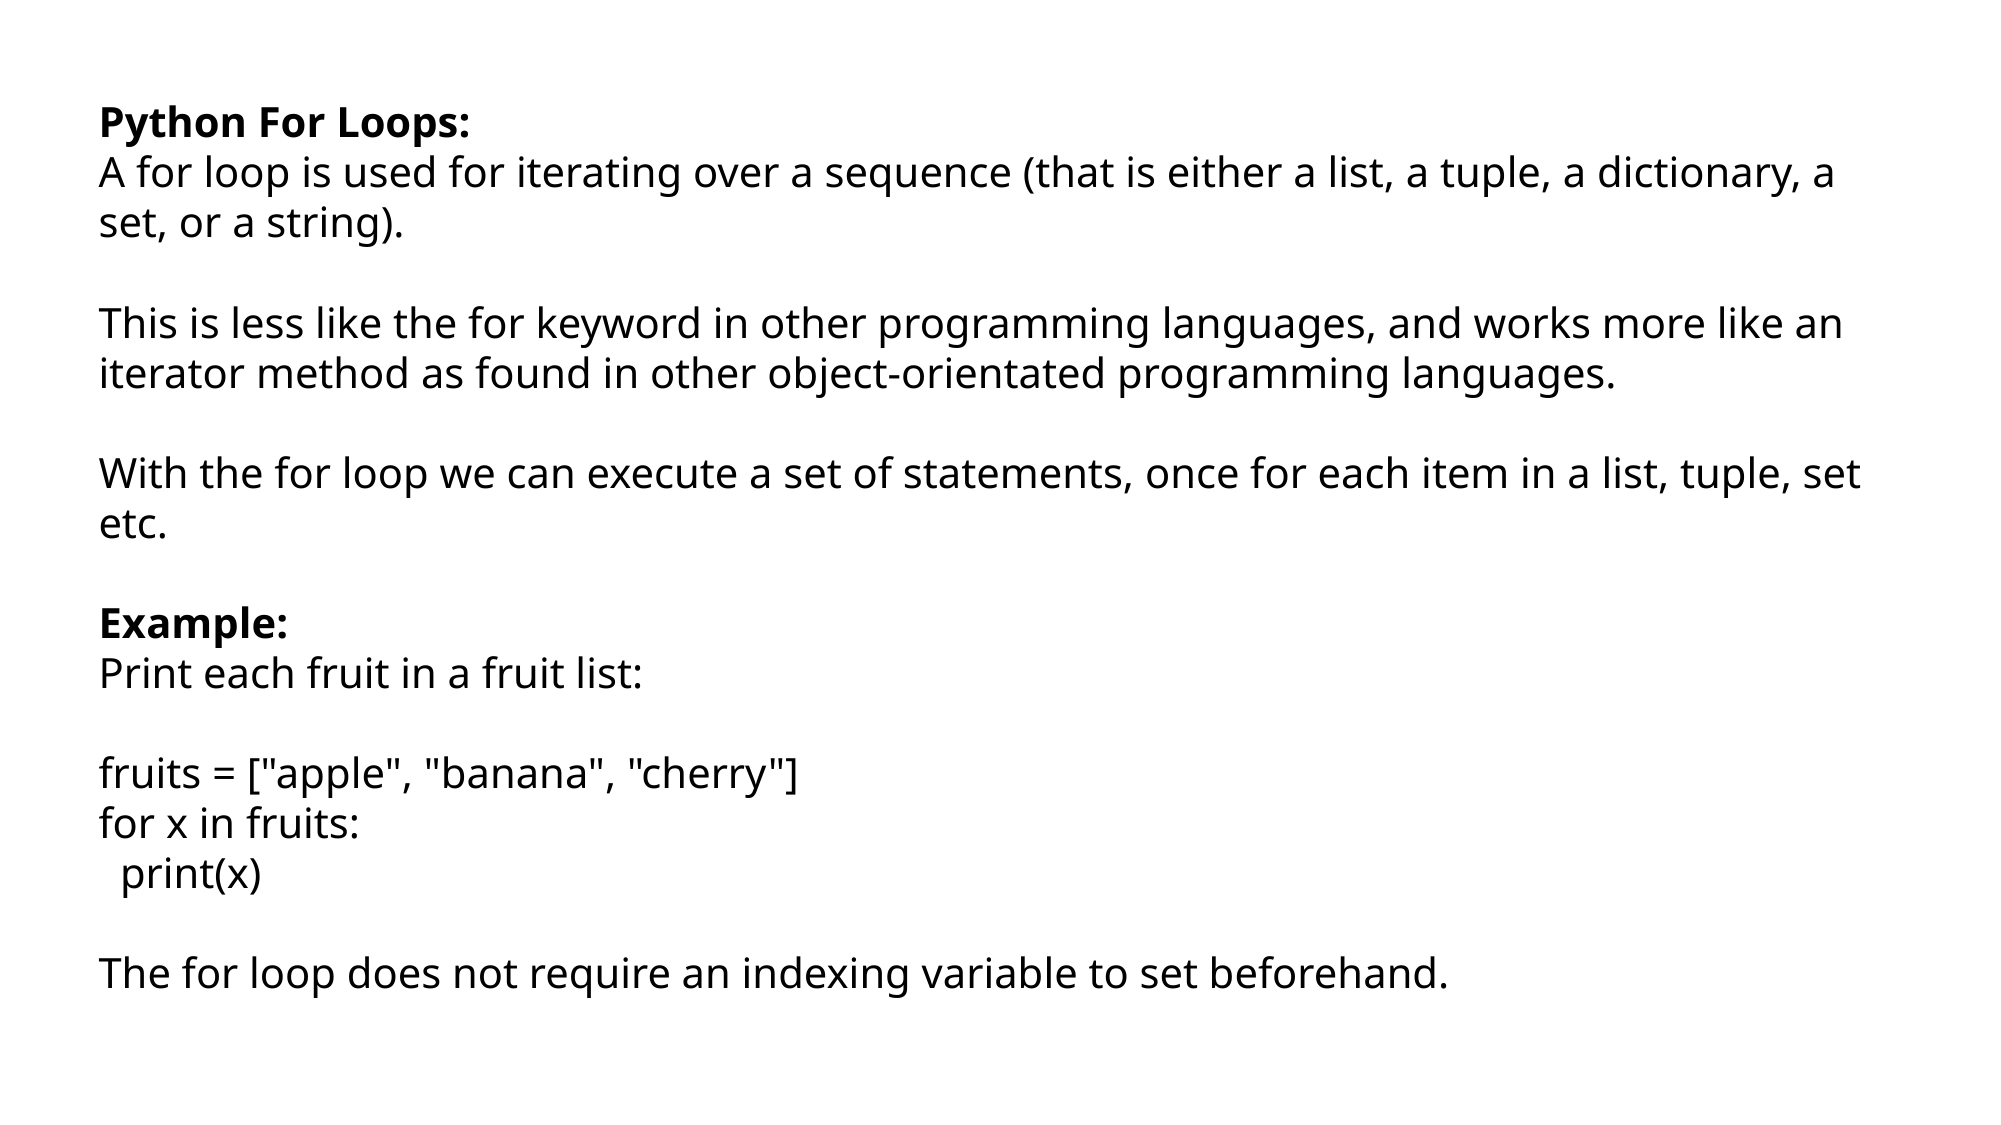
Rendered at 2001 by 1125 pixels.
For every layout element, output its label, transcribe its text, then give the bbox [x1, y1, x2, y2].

text_box Python For Loops: A for loop is used for iterating over a sequence (that is either a list, a tuple, a dictionary, a set, or a string). This is less like the for keyword in other programming languages, and works more like an iterator method as found in other object-orientated programming languages. With the for loop we can execute a set of statements, once for each item in a list, tuple, set etc. Example: Print each fruit in a fruit list: fruits = ["apple", "banana", "cherry"] for x in fruits: print(x) The for loop does not require an indexing variable to set beforehand. [83, 88, 1926, 1004]
